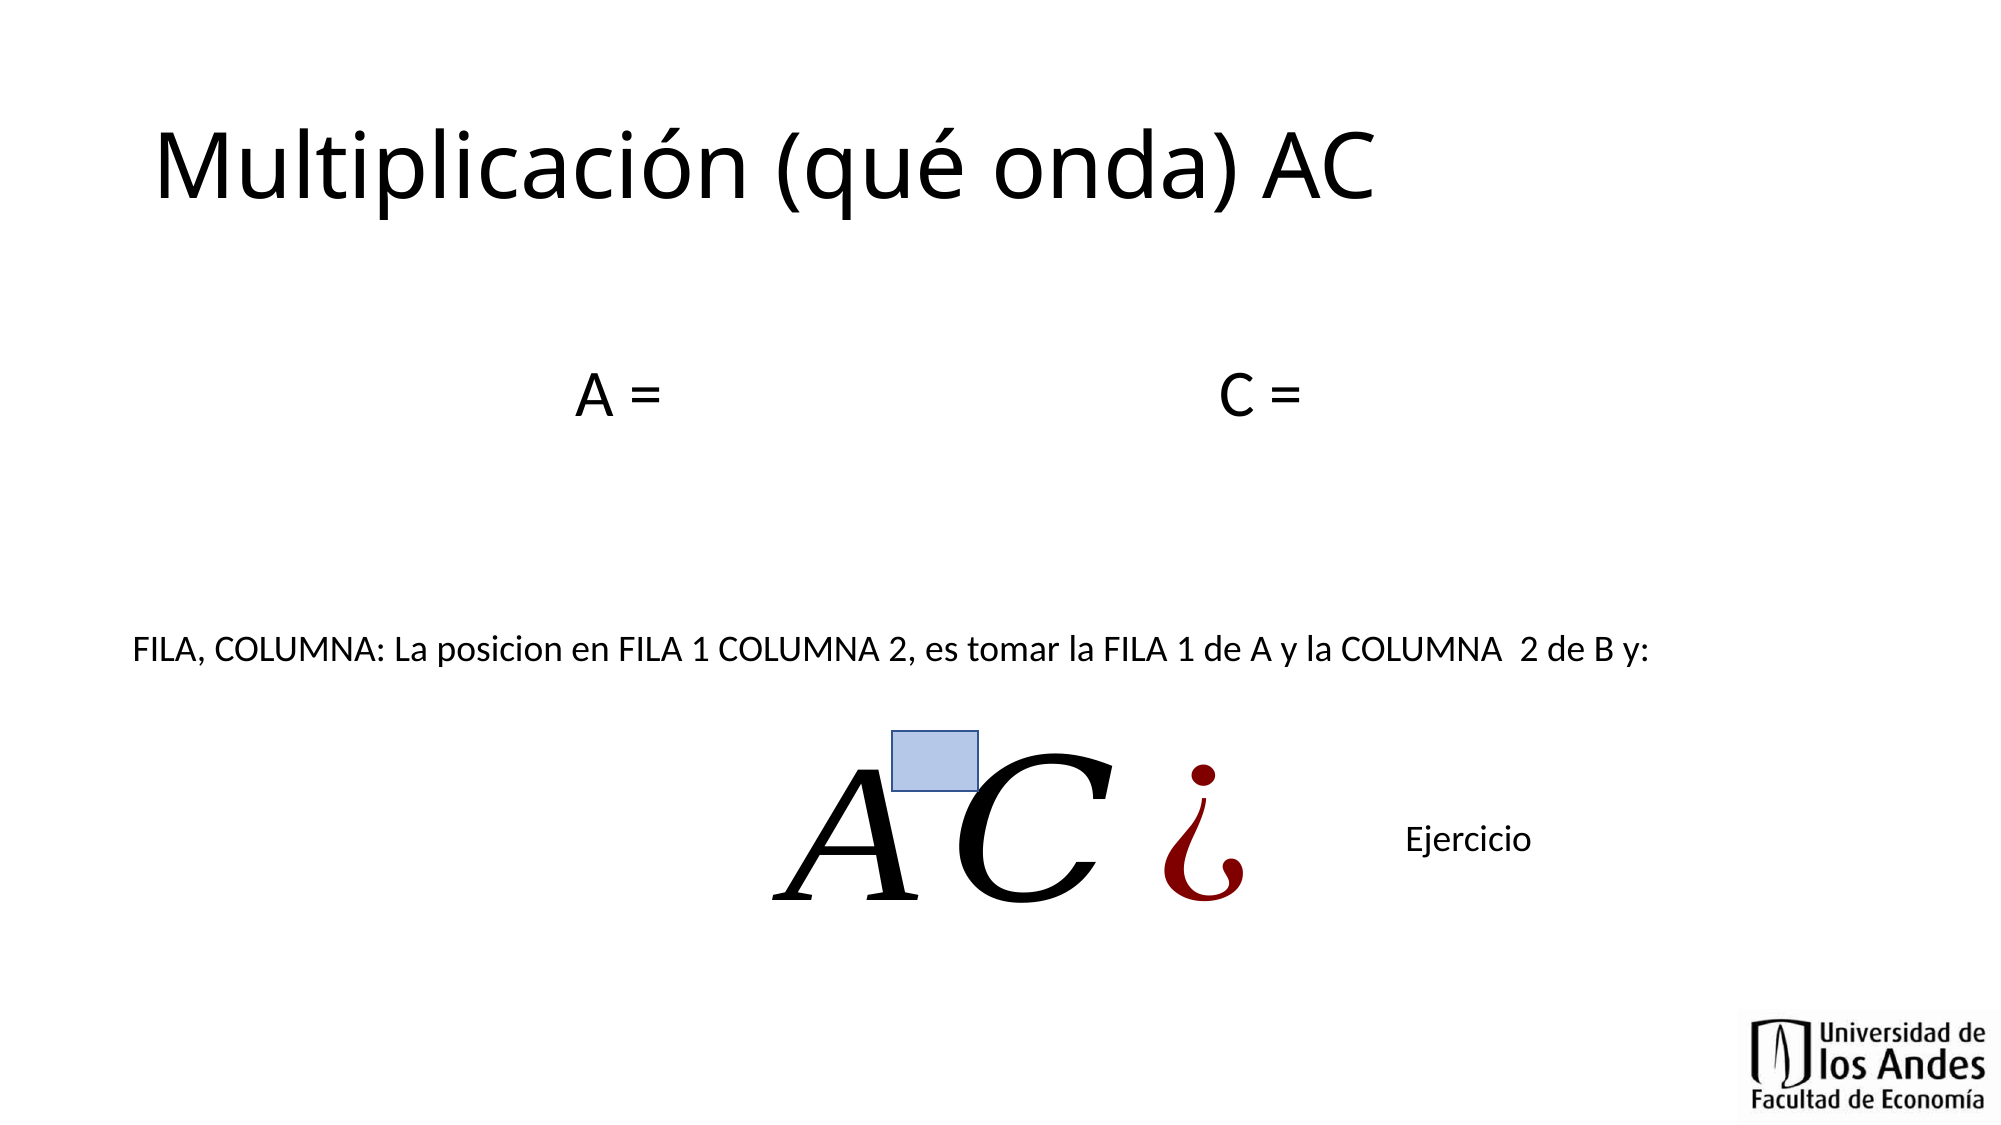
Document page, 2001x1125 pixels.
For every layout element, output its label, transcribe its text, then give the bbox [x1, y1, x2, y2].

text_box FILA, COLUMNA: La posicion en FILA 1 COLUMNA 2, es tomar la FILA 1 de A y la COLUMNA 2 de B y: [117, 616, 1667, 677]
text_box [891, 730, 979, 792]
text_box Ejercicio [1390, 806, 1548, 867]
picture [1737, 1009, 2000, 1125]
title Multiplicación (qué onda) AC [137, 59, 1863, 278]
